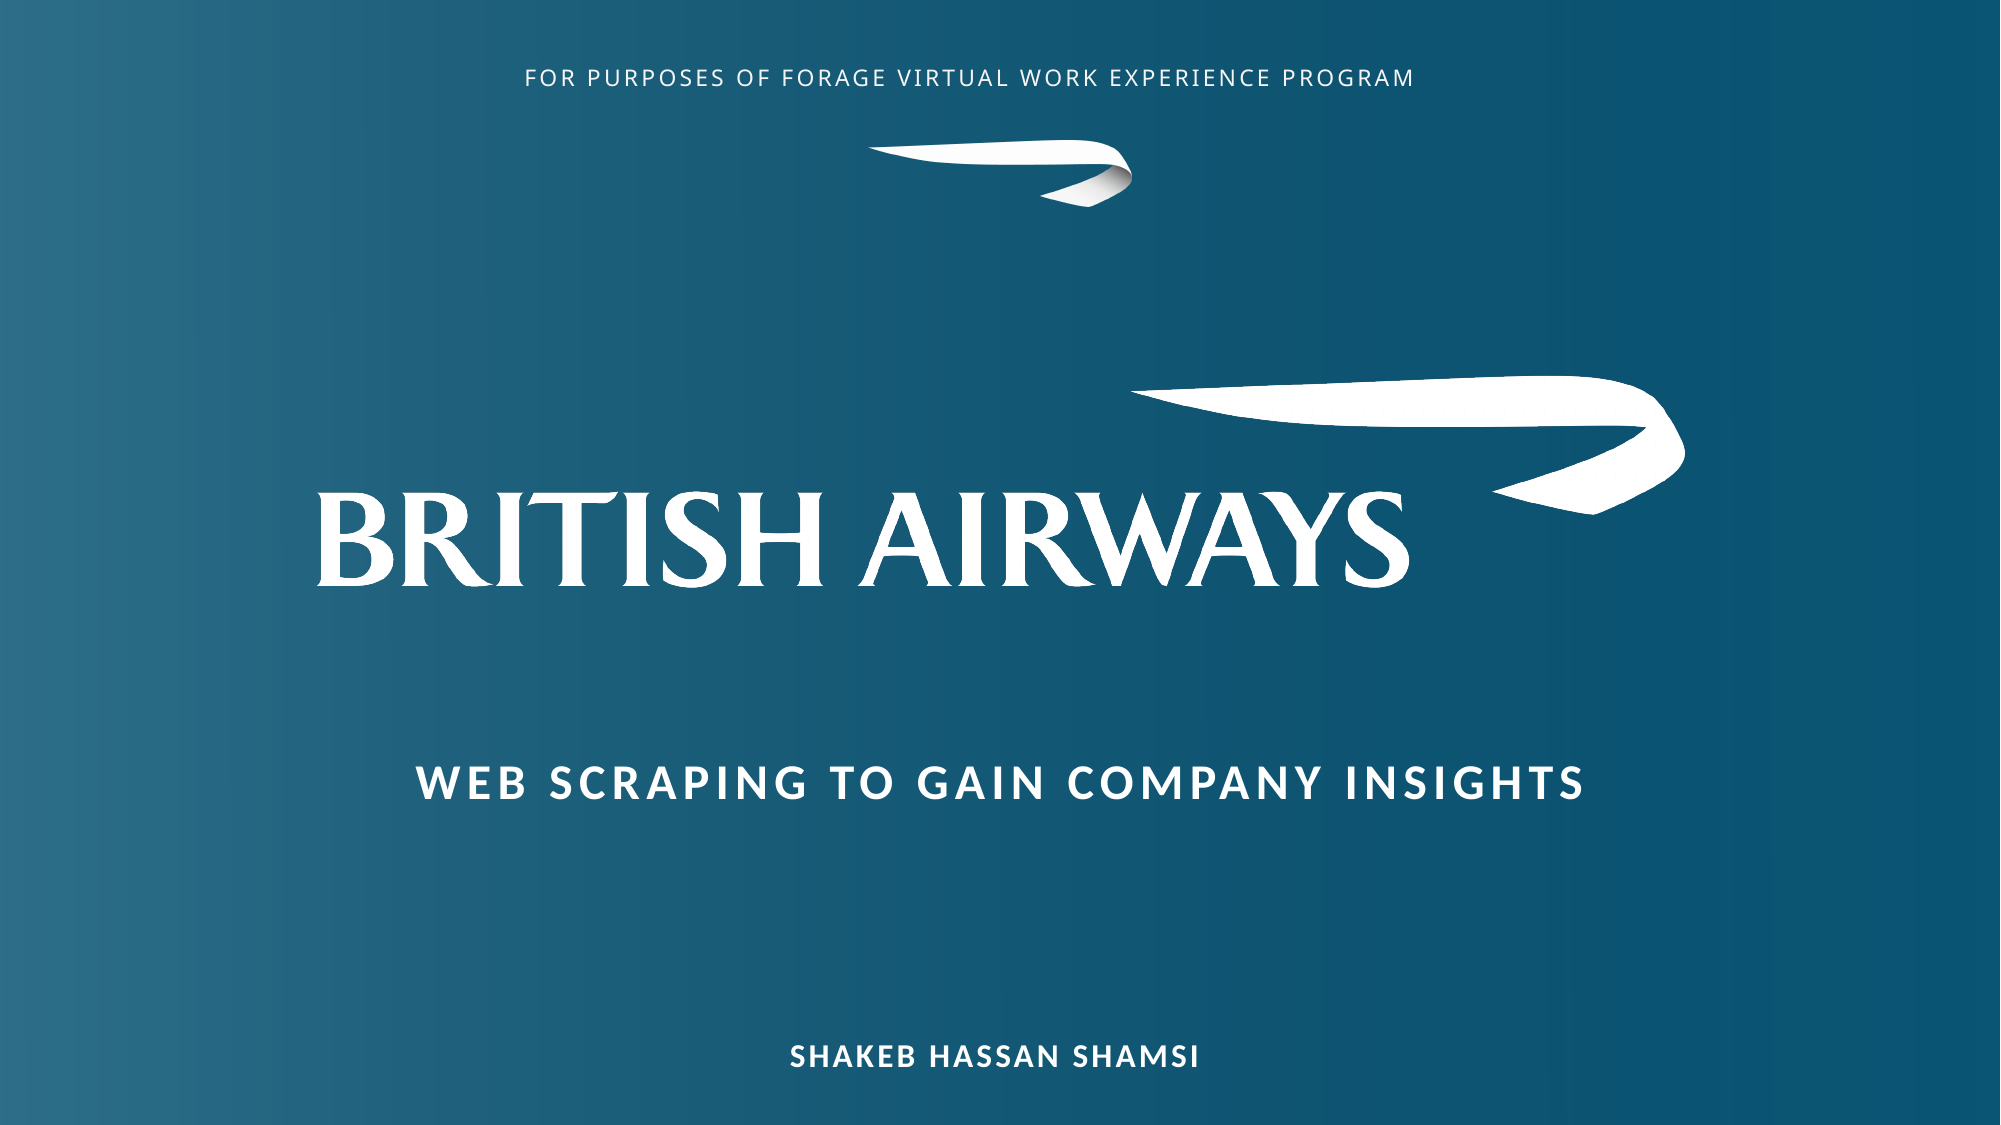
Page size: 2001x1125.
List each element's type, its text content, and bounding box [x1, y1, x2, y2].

subtitle Web scraping to gain company insights [249, 707, 1750, 838]
list SHAKEB HASSAN SHAMSI [249, 838, 1750, 1125]
picture [314, 374, 1686, 590]
picture [868, 140, 1132, 207]
